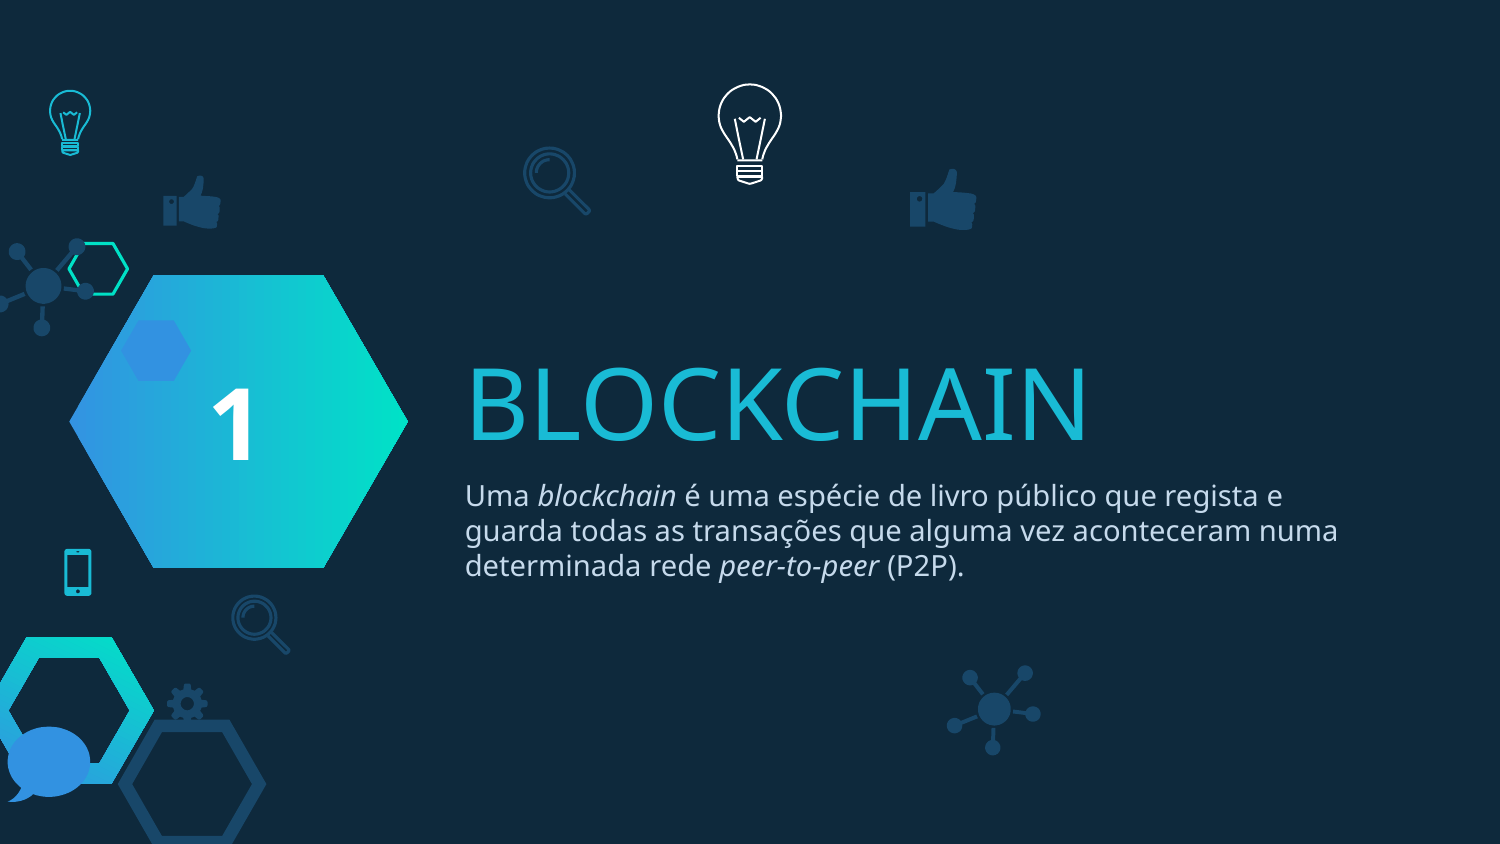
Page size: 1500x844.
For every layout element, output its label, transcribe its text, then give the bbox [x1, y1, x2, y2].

text_box BLOCKCHAIN [449, 325, 1375, 462]
text_box 1 [67, 345, 406, 495]
text_box Uma blockchain é uma espécie de livro público que regista e guarda todas as transações que alguma vez aconteceram numa determinada rede peer-to-peer (P2P). [449, 462, 1385, 598]
